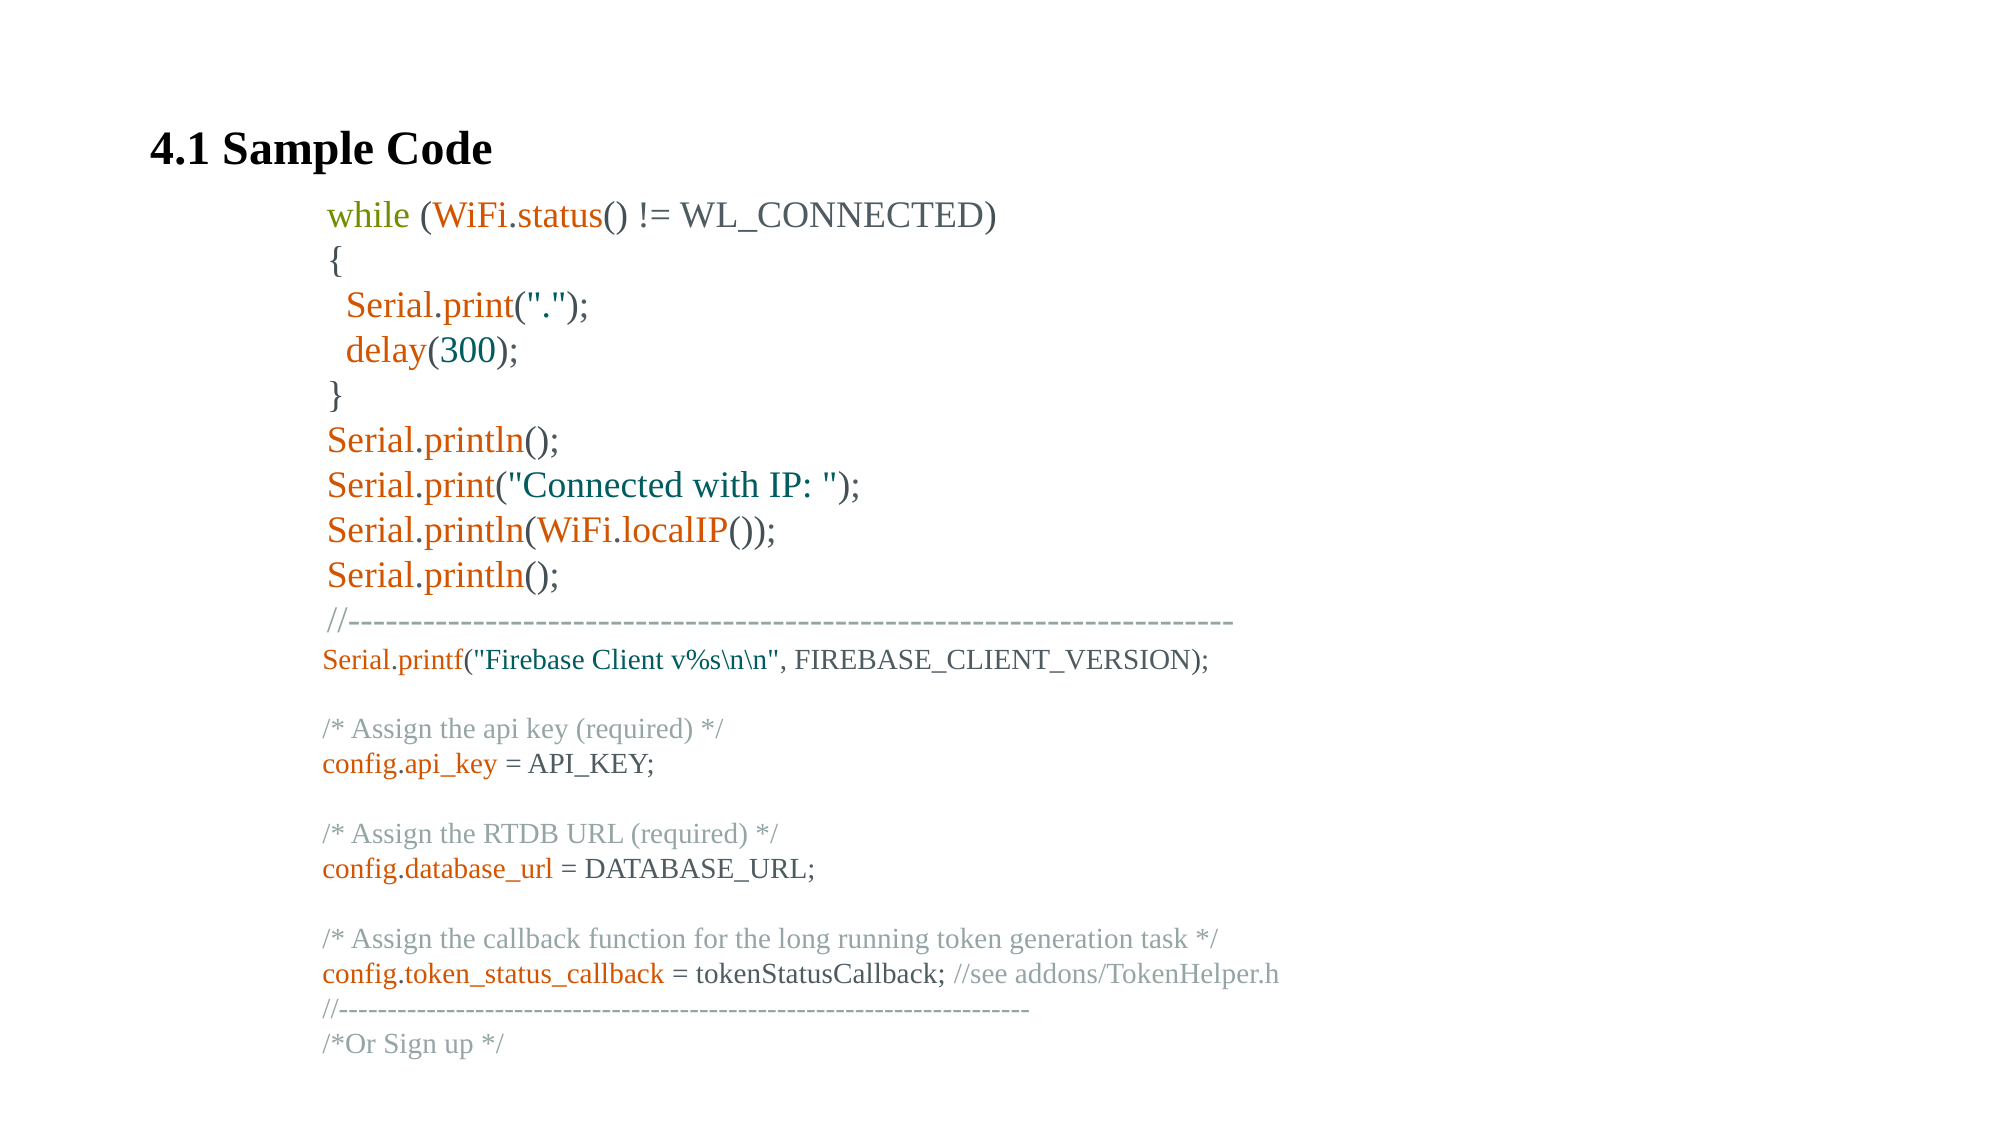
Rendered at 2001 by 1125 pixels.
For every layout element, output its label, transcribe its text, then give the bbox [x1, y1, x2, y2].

text_box 4.1 Sample Code [135, 109, 1138, 182]
text_box while (WiFi.status() != WL_CONNECTED) { Serial.print("."); delay(300); } Serial.println(); Serial.print("Connected with IP: "); Serial.println(WiFi.localIP()); Serial.println(); //----------------------------------------------------------------------- Serial.printf("Firebase Client v%s\n\n", FIREBASE_CLIENT_VERSION); /* Assign the api key (required) */ config.api_key = API_KEY; /* Assign the RTDB URL (required) */ config.database_url = DATABASE_URL; /* Assign the callback function for the long running token generation task */ config.token_status_callback = tokenStatusCallback; //see addons/TokenHelper.h //----------------------------------------------------------------------- /*Or Sign up */ [293, 182, 1463, 1102]
